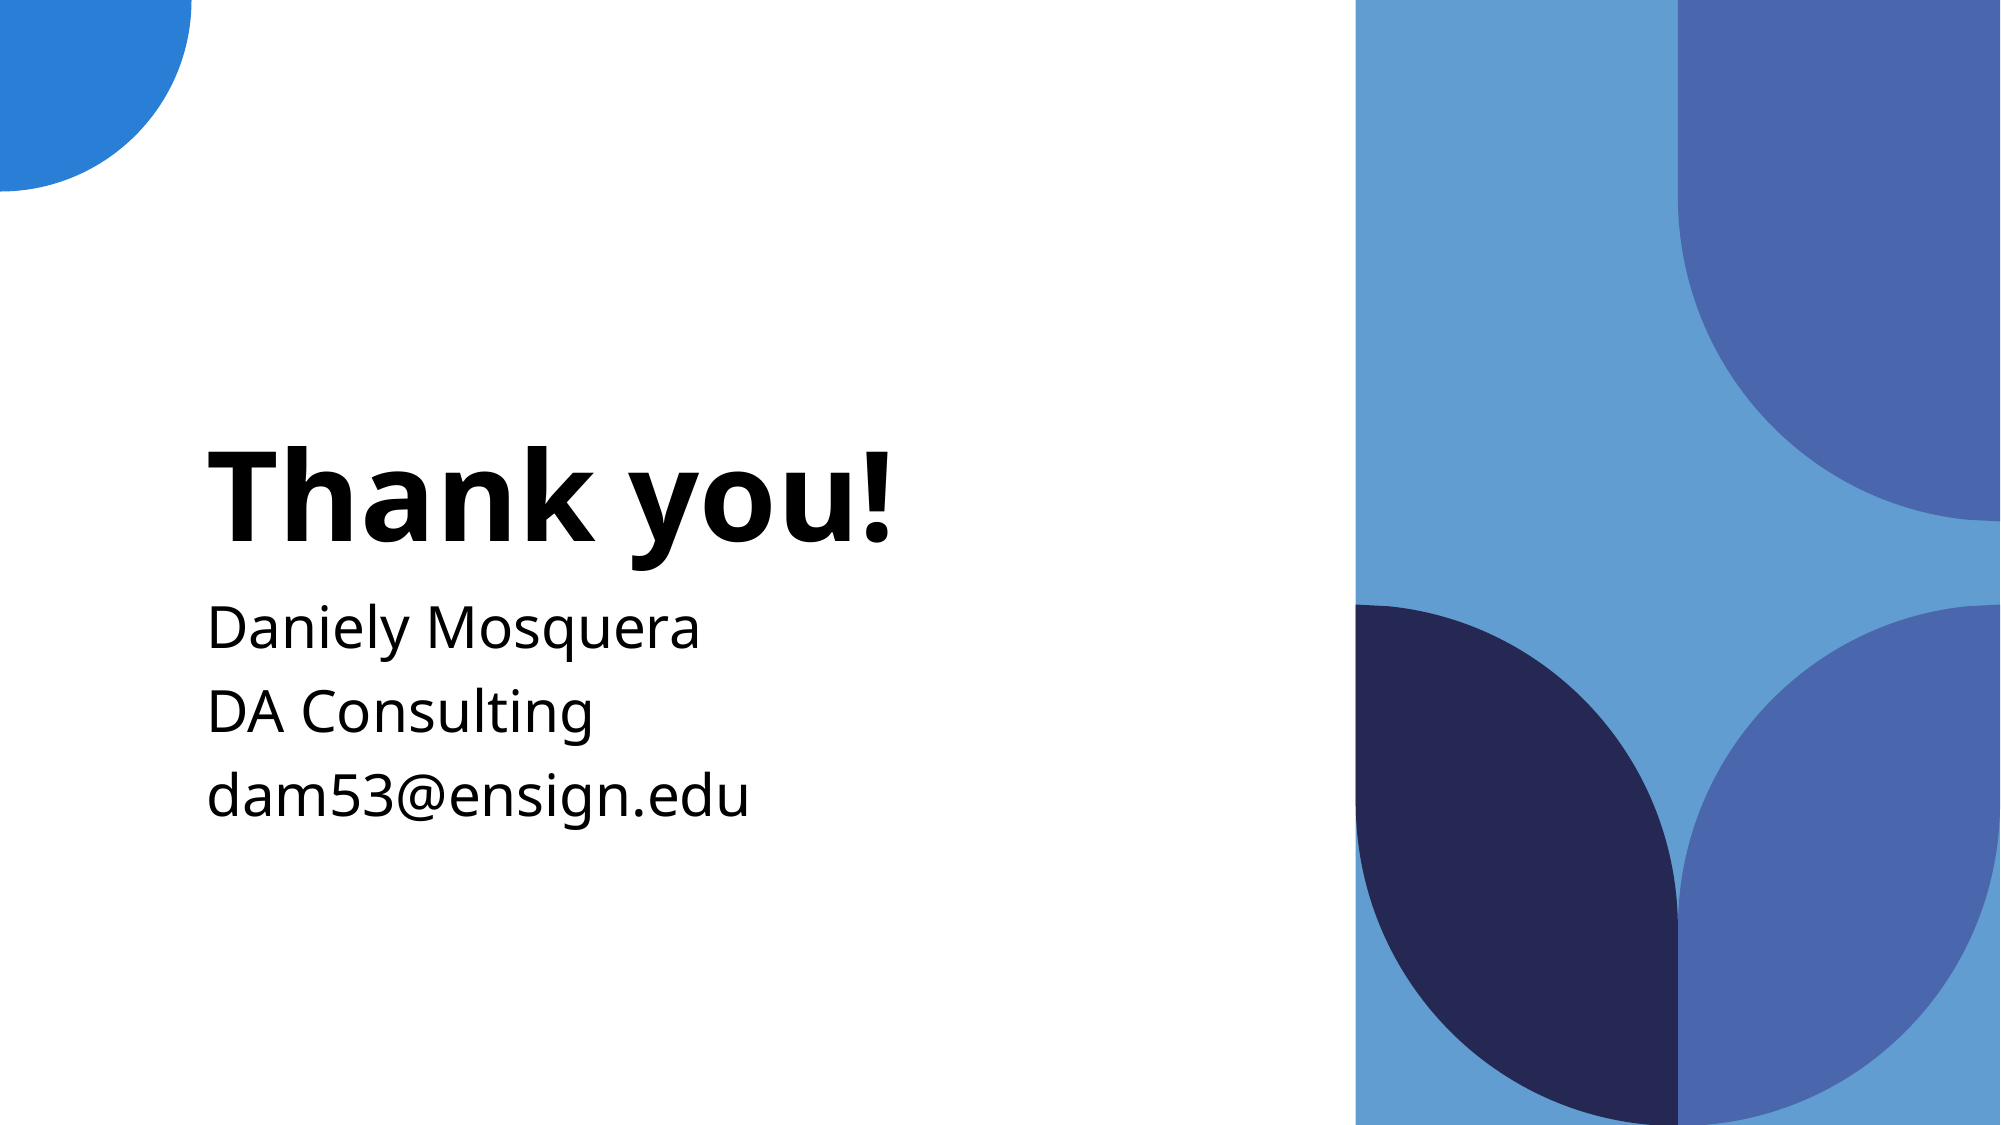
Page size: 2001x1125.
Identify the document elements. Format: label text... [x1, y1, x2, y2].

subtitle Daniely Mosquera DA Consulting dam53@ensign.edu [191, 590, 1212, 960]
title Thank you! [191, 184, 1212, 576]
